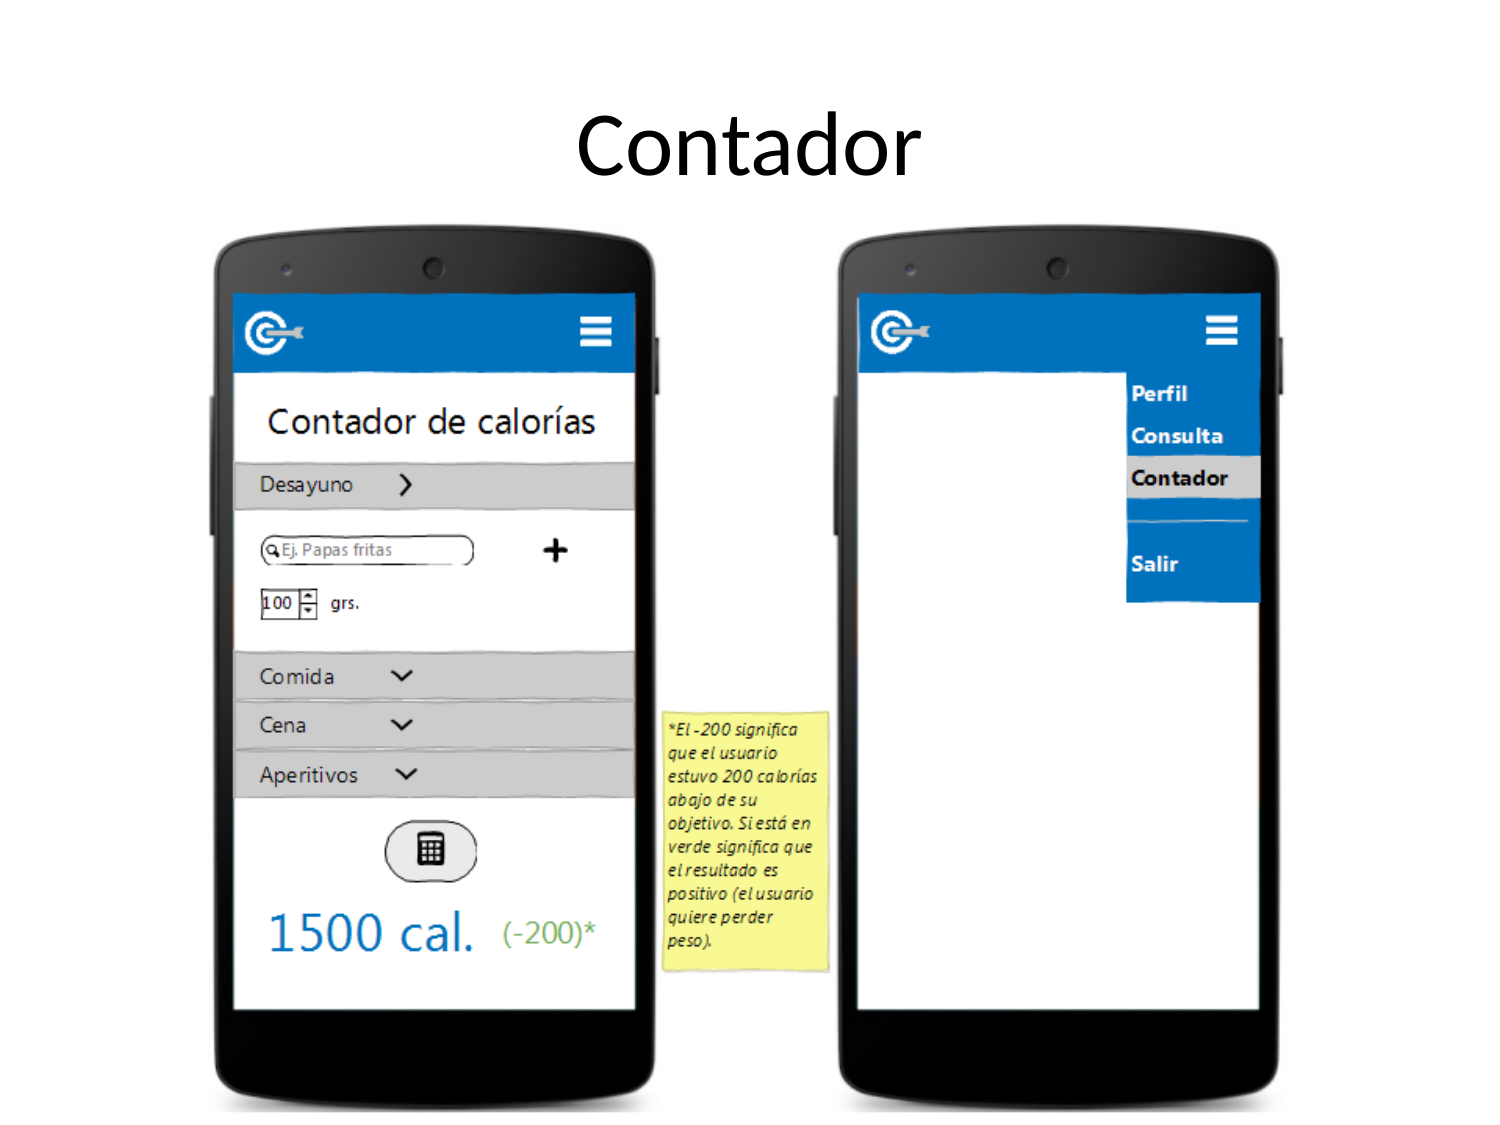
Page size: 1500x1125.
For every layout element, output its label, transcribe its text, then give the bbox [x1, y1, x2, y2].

title Contador [75, 45, 1425, 233]
picture [205, 220, 1294, 1125]
